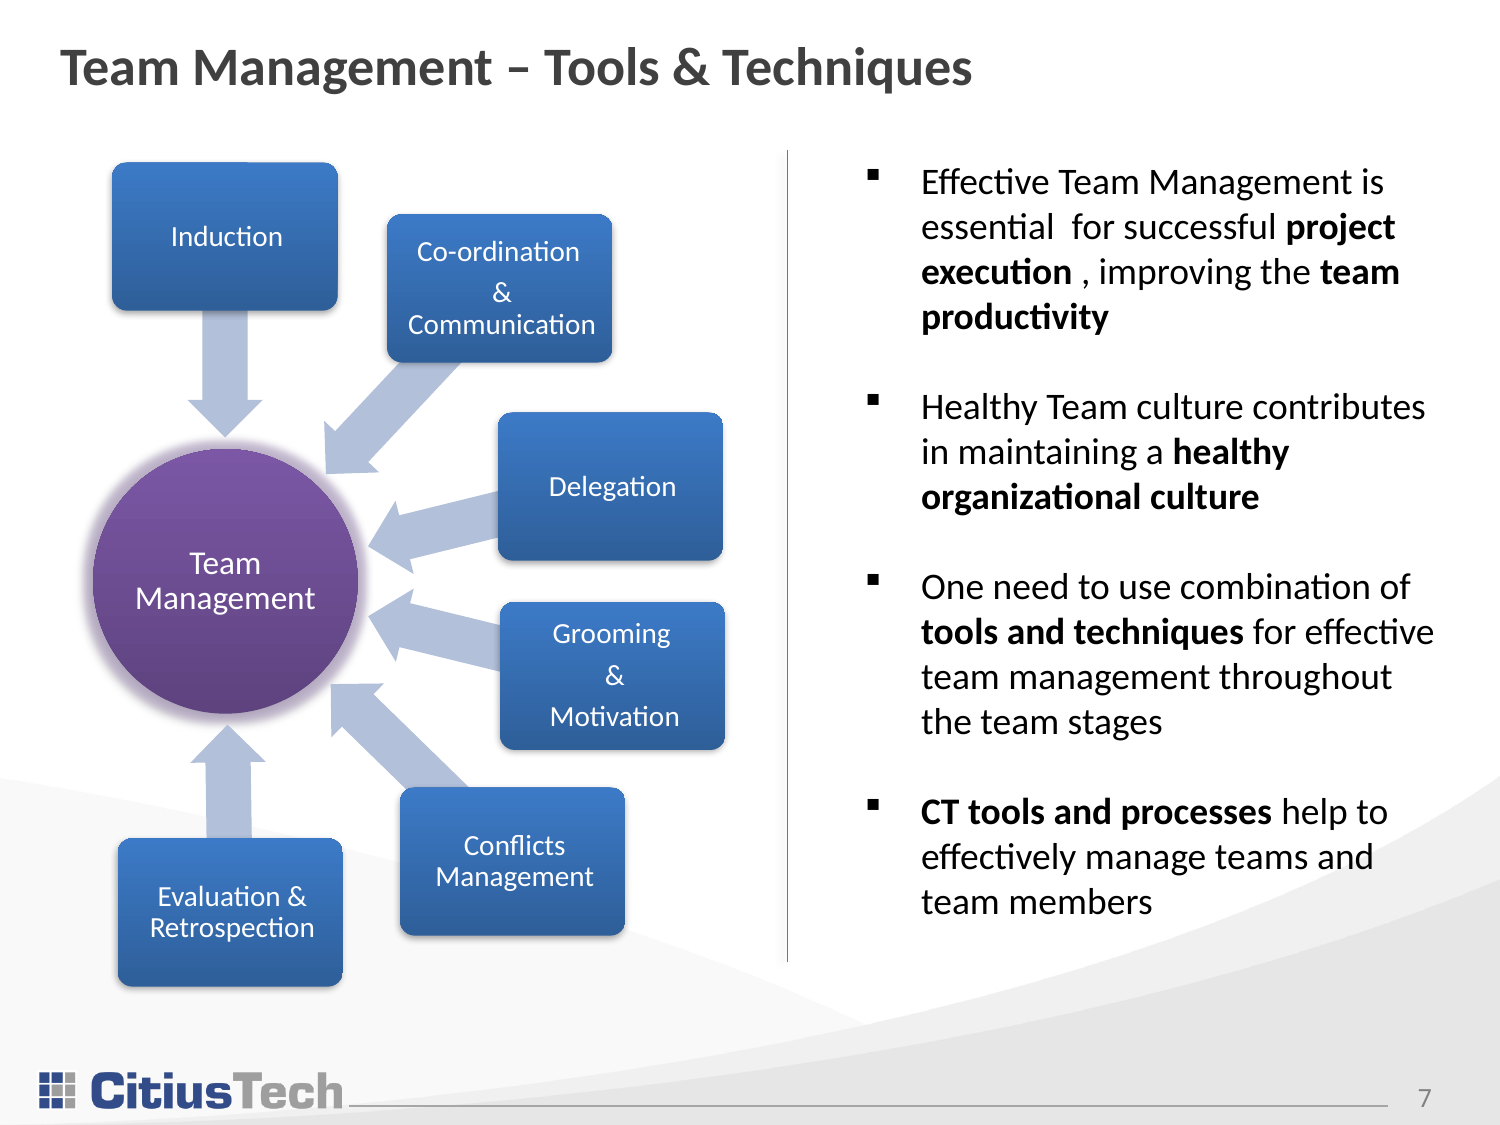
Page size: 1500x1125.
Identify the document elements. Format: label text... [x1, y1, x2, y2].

picture [0, 0, 1500, 1125]
text_box Effective Team Management is essential for successful project execution , improving the team productivity Healthy Team culture contributes in maintaining a healthy organizational culture One need to use combination of tools and techniques for effective team management throughout the team stages CT tools and processes help to effectively manage teams and team members [849, 149, 1463, 930]
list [0, 162, 863, 1001]
title Team Management – Tools & Techniques [45, 18, 1492, 110]
